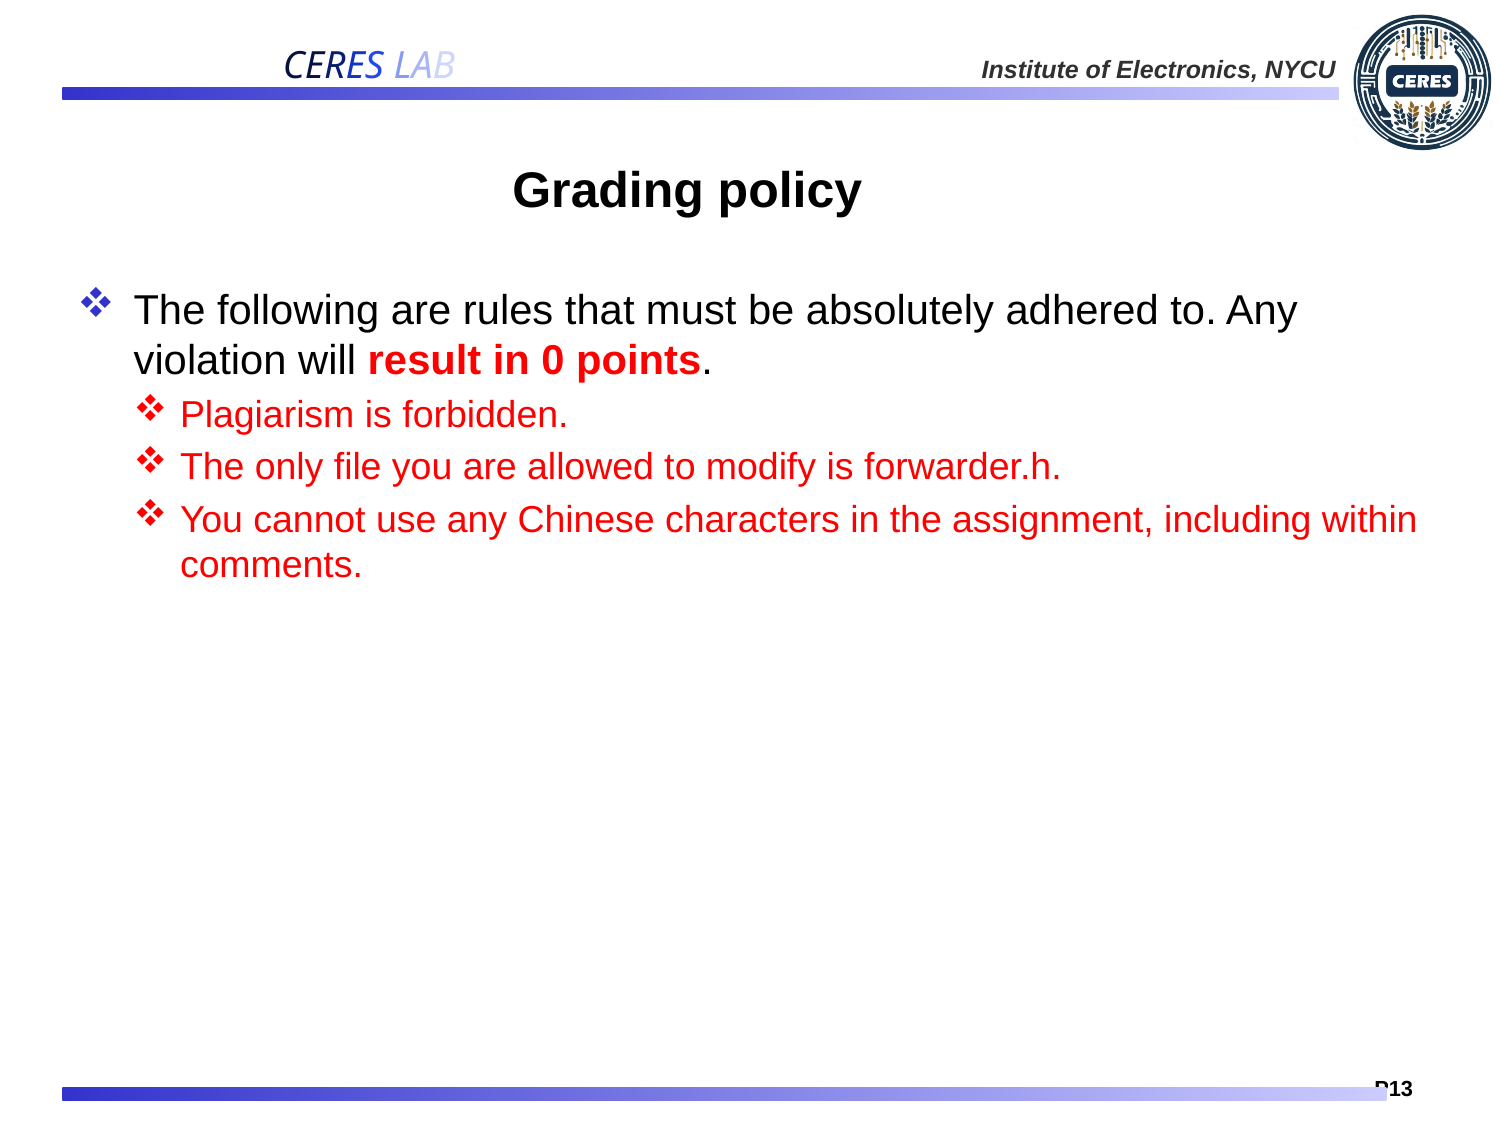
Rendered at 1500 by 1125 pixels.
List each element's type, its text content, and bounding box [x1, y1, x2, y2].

title Grading policy [62, 124, 1313, 251]
list The following are rules that must be absolutely adhered to. Any violation will result in 0 points. Plagiarism is forbidden. The only file you are allowed to modify is forwarder.h. You cannot use any Chinese characters in the assignment, including within comments. [62, 275, 1438, 1063]
picture [1353, 14, 1492, 151]
